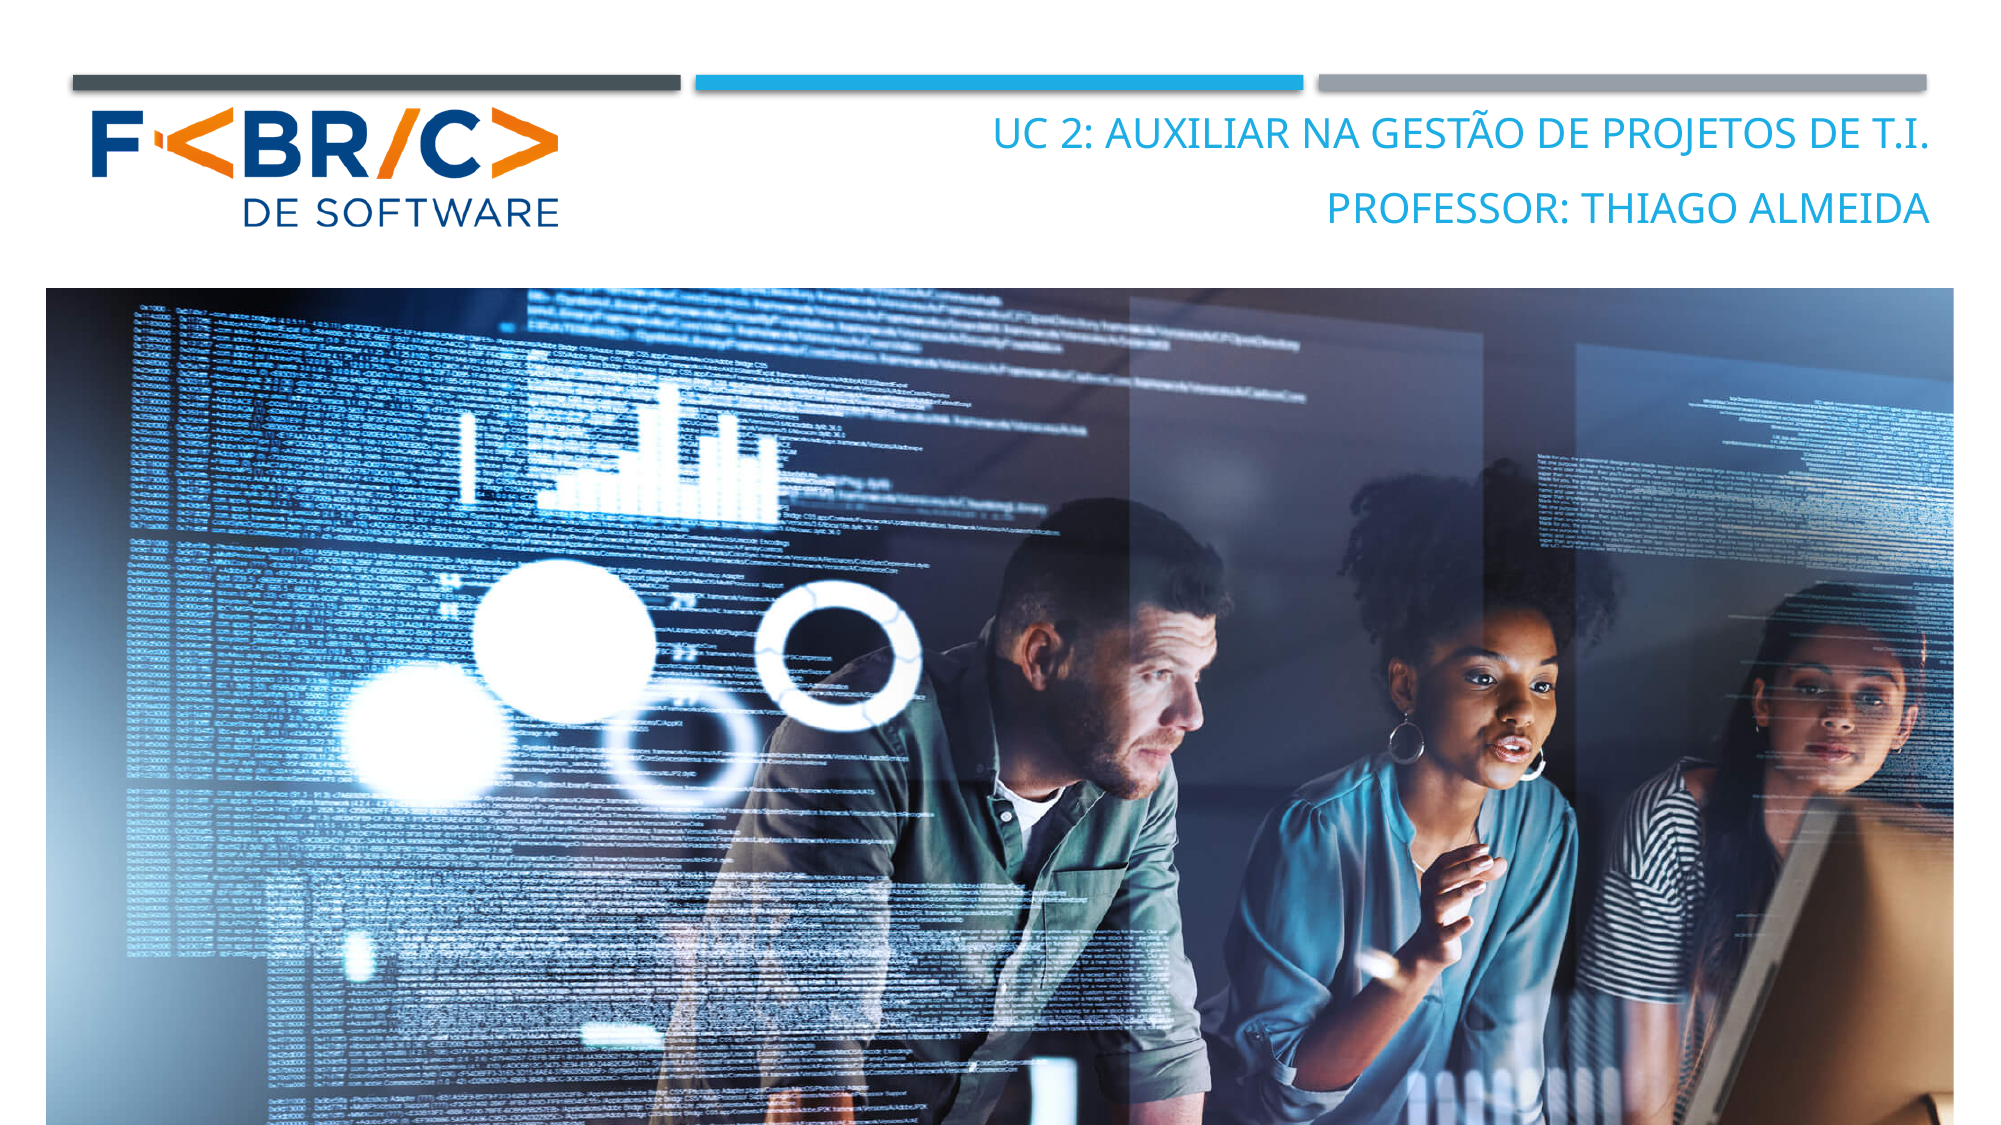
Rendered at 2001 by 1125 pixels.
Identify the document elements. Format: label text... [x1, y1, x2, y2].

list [45, 287, 1955, 1125]
picture [91, 106, 559, 227]
text_box UC 2: Auxiliar na gestão de projetos de T.I. Professor: Thiago almeida [563, 128, 1946, 206]
